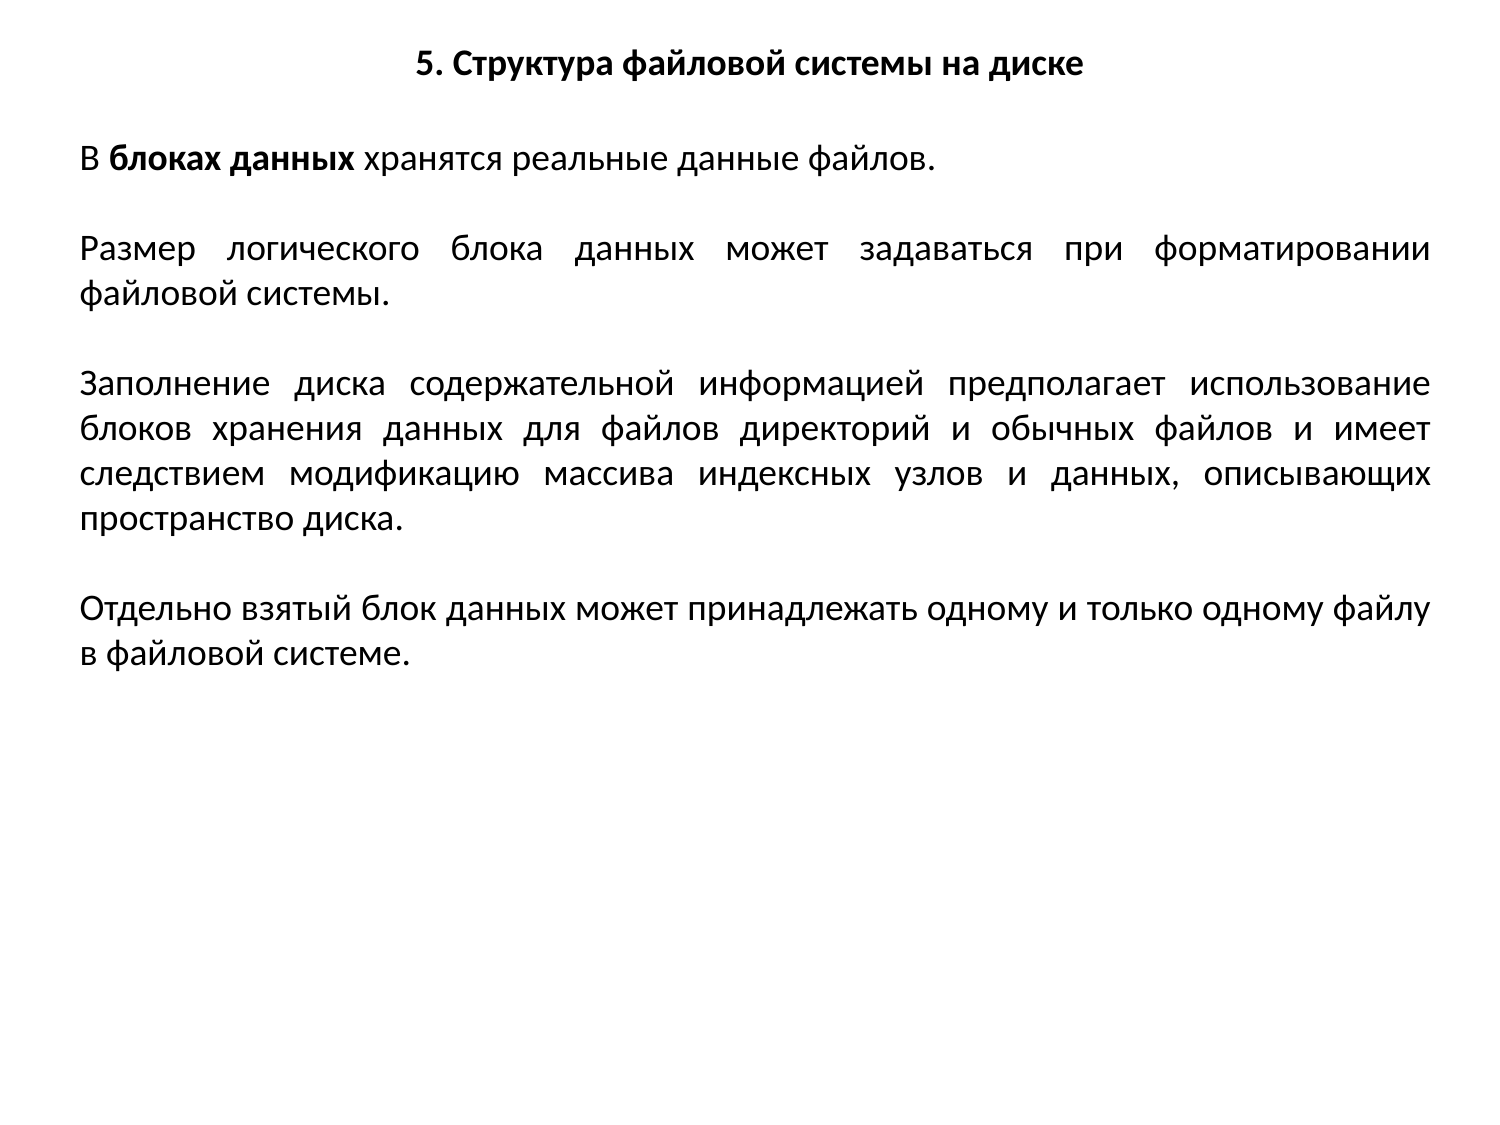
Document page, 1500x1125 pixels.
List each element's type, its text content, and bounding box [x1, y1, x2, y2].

text_box В блоках данных хранятся реальные данные файлов. Размер логического блока данных может задаваться при форматировании файловой системы. Заполнение диска содержательной информацией предполагает использование блоков хранения данных для файлов директорий и обычных файлов и имеет следствием модификацию массива индексных узлов и данных, описывающих пространство диска. Отдельно взятый блок данных может принадлежать одному и только одному файлу в файловой системе. [64, 125, 1447, 681]
text_box 5. Структура файловой системы на диске [29, 30, 1471, 91]
